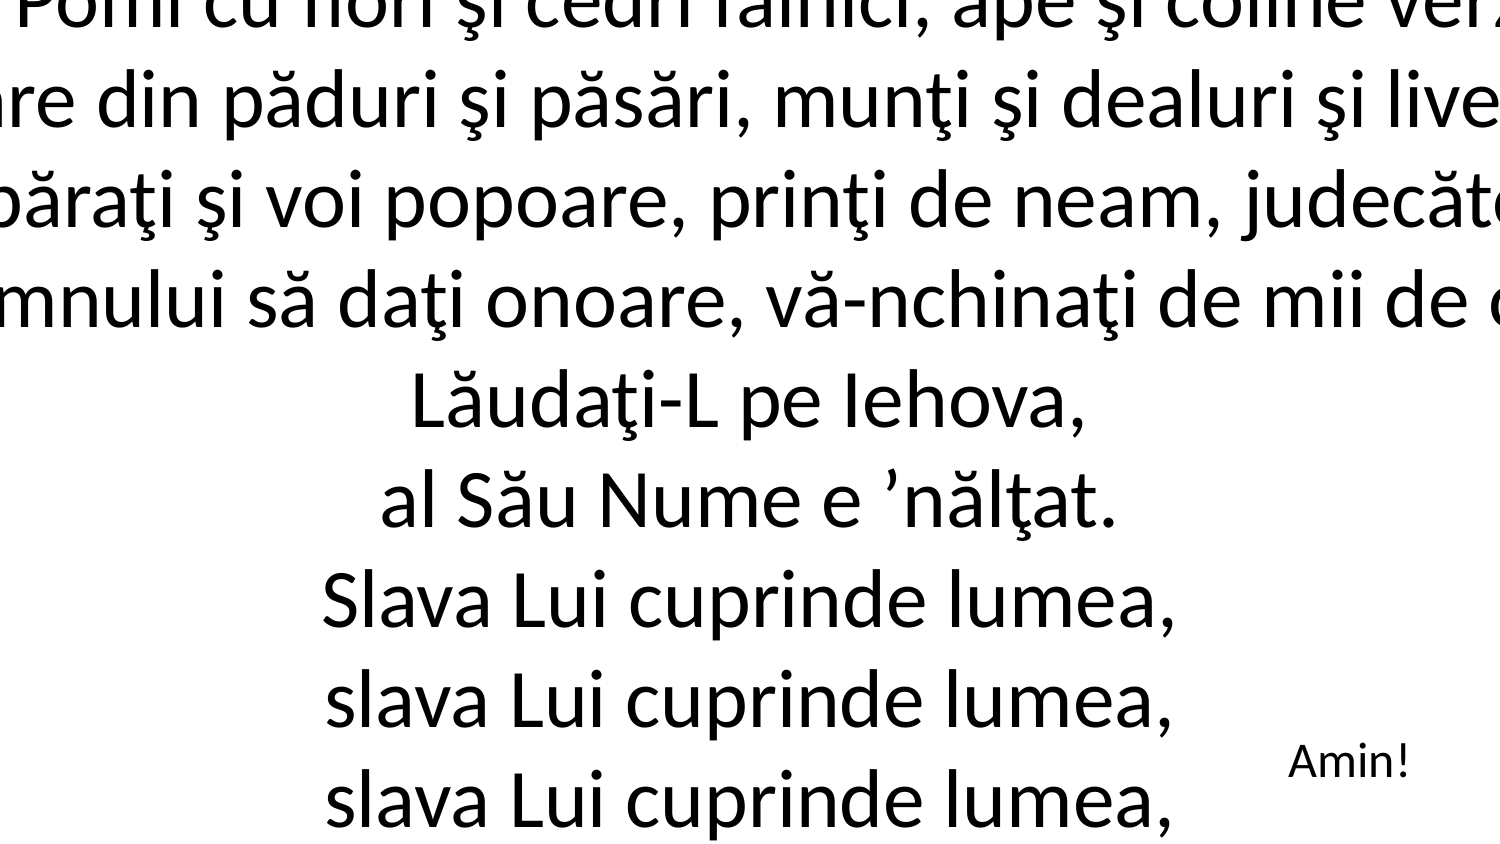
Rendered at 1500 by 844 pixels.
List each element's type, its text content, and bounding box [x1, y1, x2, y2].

text_box 3. Pomi cu flori şi cedri falnici, ape şi coline verzi, fiare din păduri şi păsări, munţi şi dealuri şi livezi. Împăraţi şi voi popoare, prinţi de neam, judecători. Domnului să daţi onoare, vă-nchinaţi de mii de ori. Lăudaţi-L pe Iehova, al Său Nume e ʼnălţat. Slava Lui cuprinde lumea, slava Lui cuprinde lumea, slava Lui cuprinde lumea, peste cer glorificat. [0, 0, 1500, 844]
text_box Amin! [1273, 674, 1427, 795]
